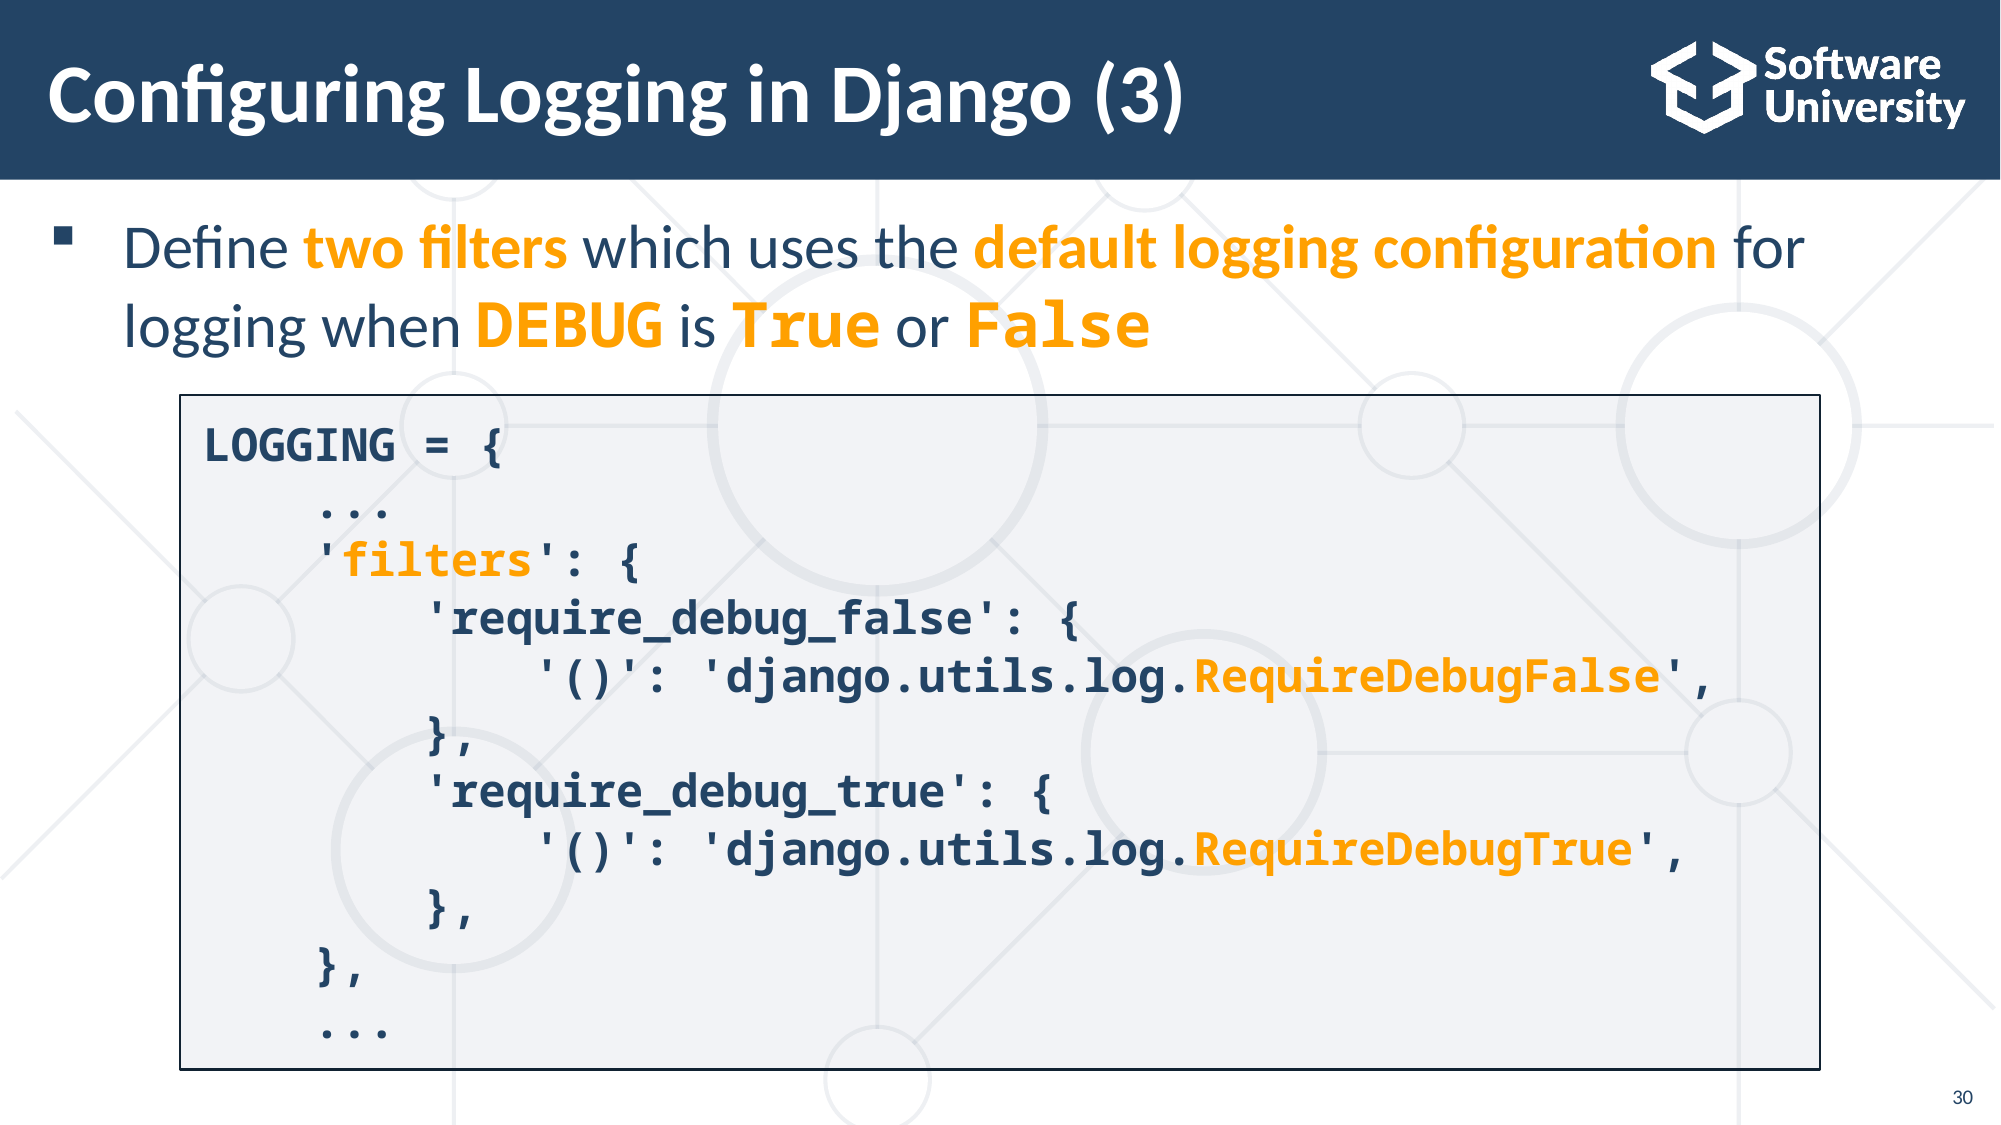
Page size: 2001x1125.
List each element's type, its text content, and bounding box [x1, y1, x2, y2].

title Configuring Logging in Django (3) [31, 16, 1625, 162]
list LOGGING = { ... 'filters': { 'require_debug_false': { '()': 'django.utils.log.RequireDebugFalse', }, 'require_debug_true': { '()': 'django.utils.log.RequireDebugTrue', }, }, ... [179, 394, 1821, 1071]
slide_number 30 [1927, 1067, 1989, 1117]
list Define two filters which uses the default logging configuration for logging when DEBUG is True or False [31, 196, 1969, 1109]
picture [1651, 41, 1966, 134]
